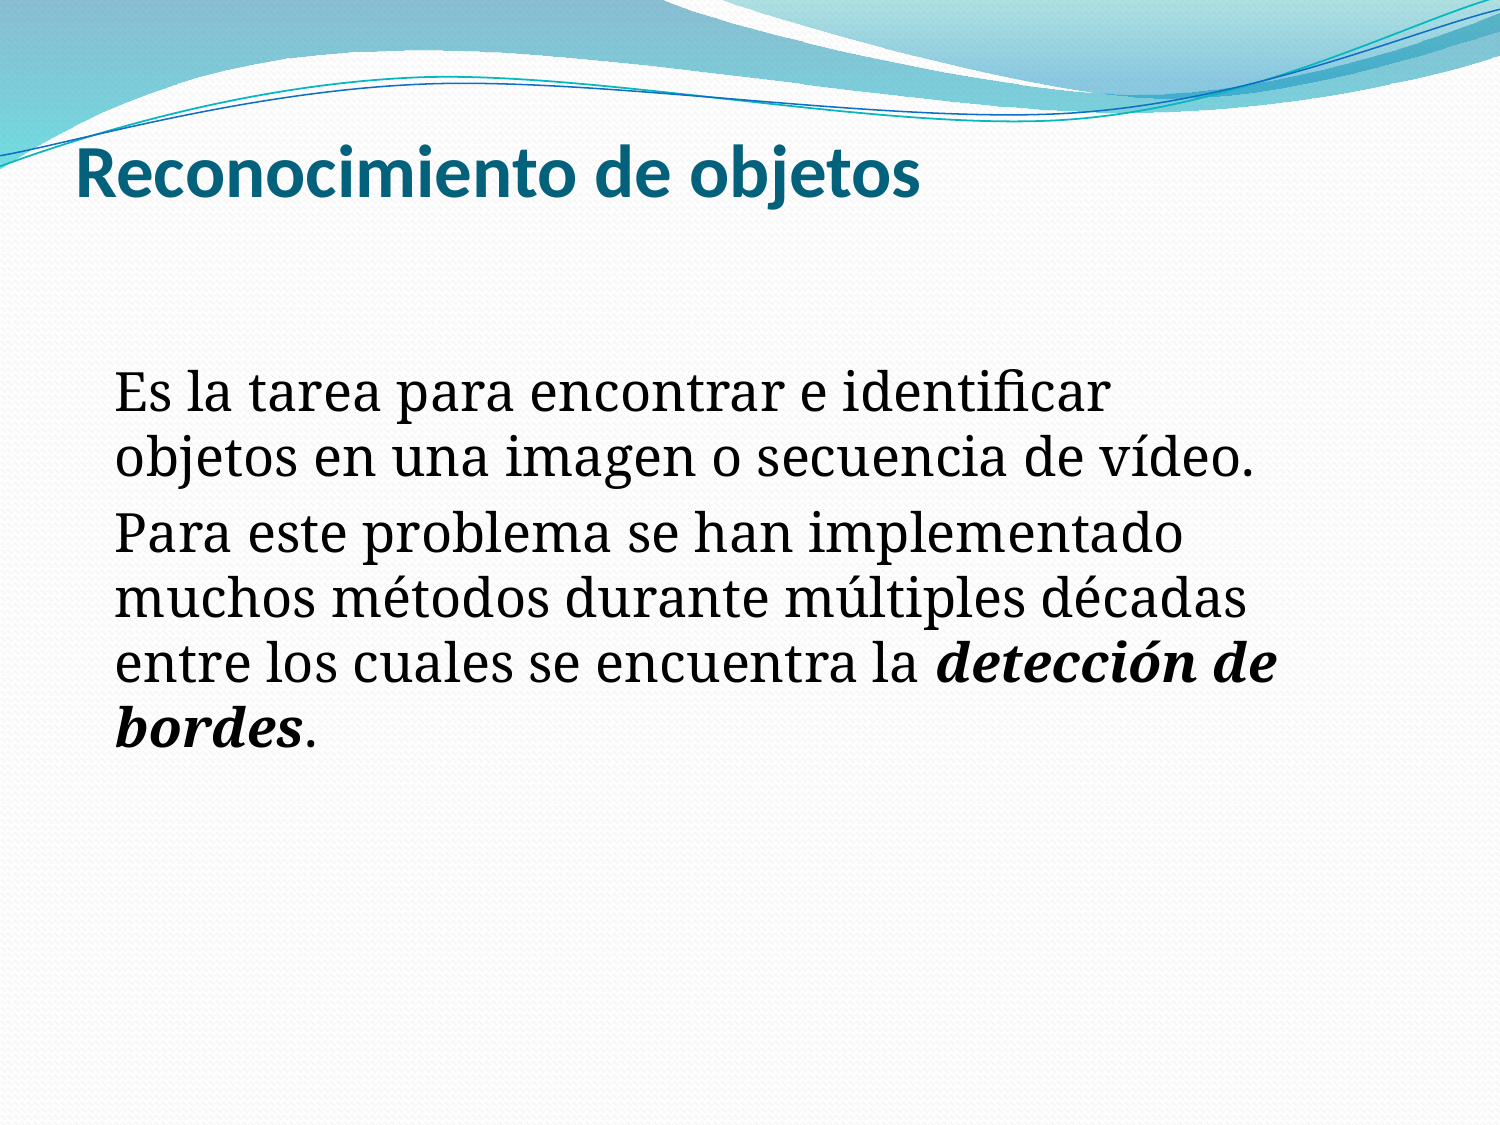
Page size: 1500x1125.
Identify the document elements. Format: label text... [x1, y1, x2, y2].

list Es la tarea para encontrar e identificar objetos en una imagen o secuencia de vídeo. Para este problema se han implementado muchos métodos durante múltiples décadas entre los cuales se encuentra la detección de bordes. [100, 349, 1326, 1125]
title Reconocimiento de objetos [75, 115, 1425, 303]
